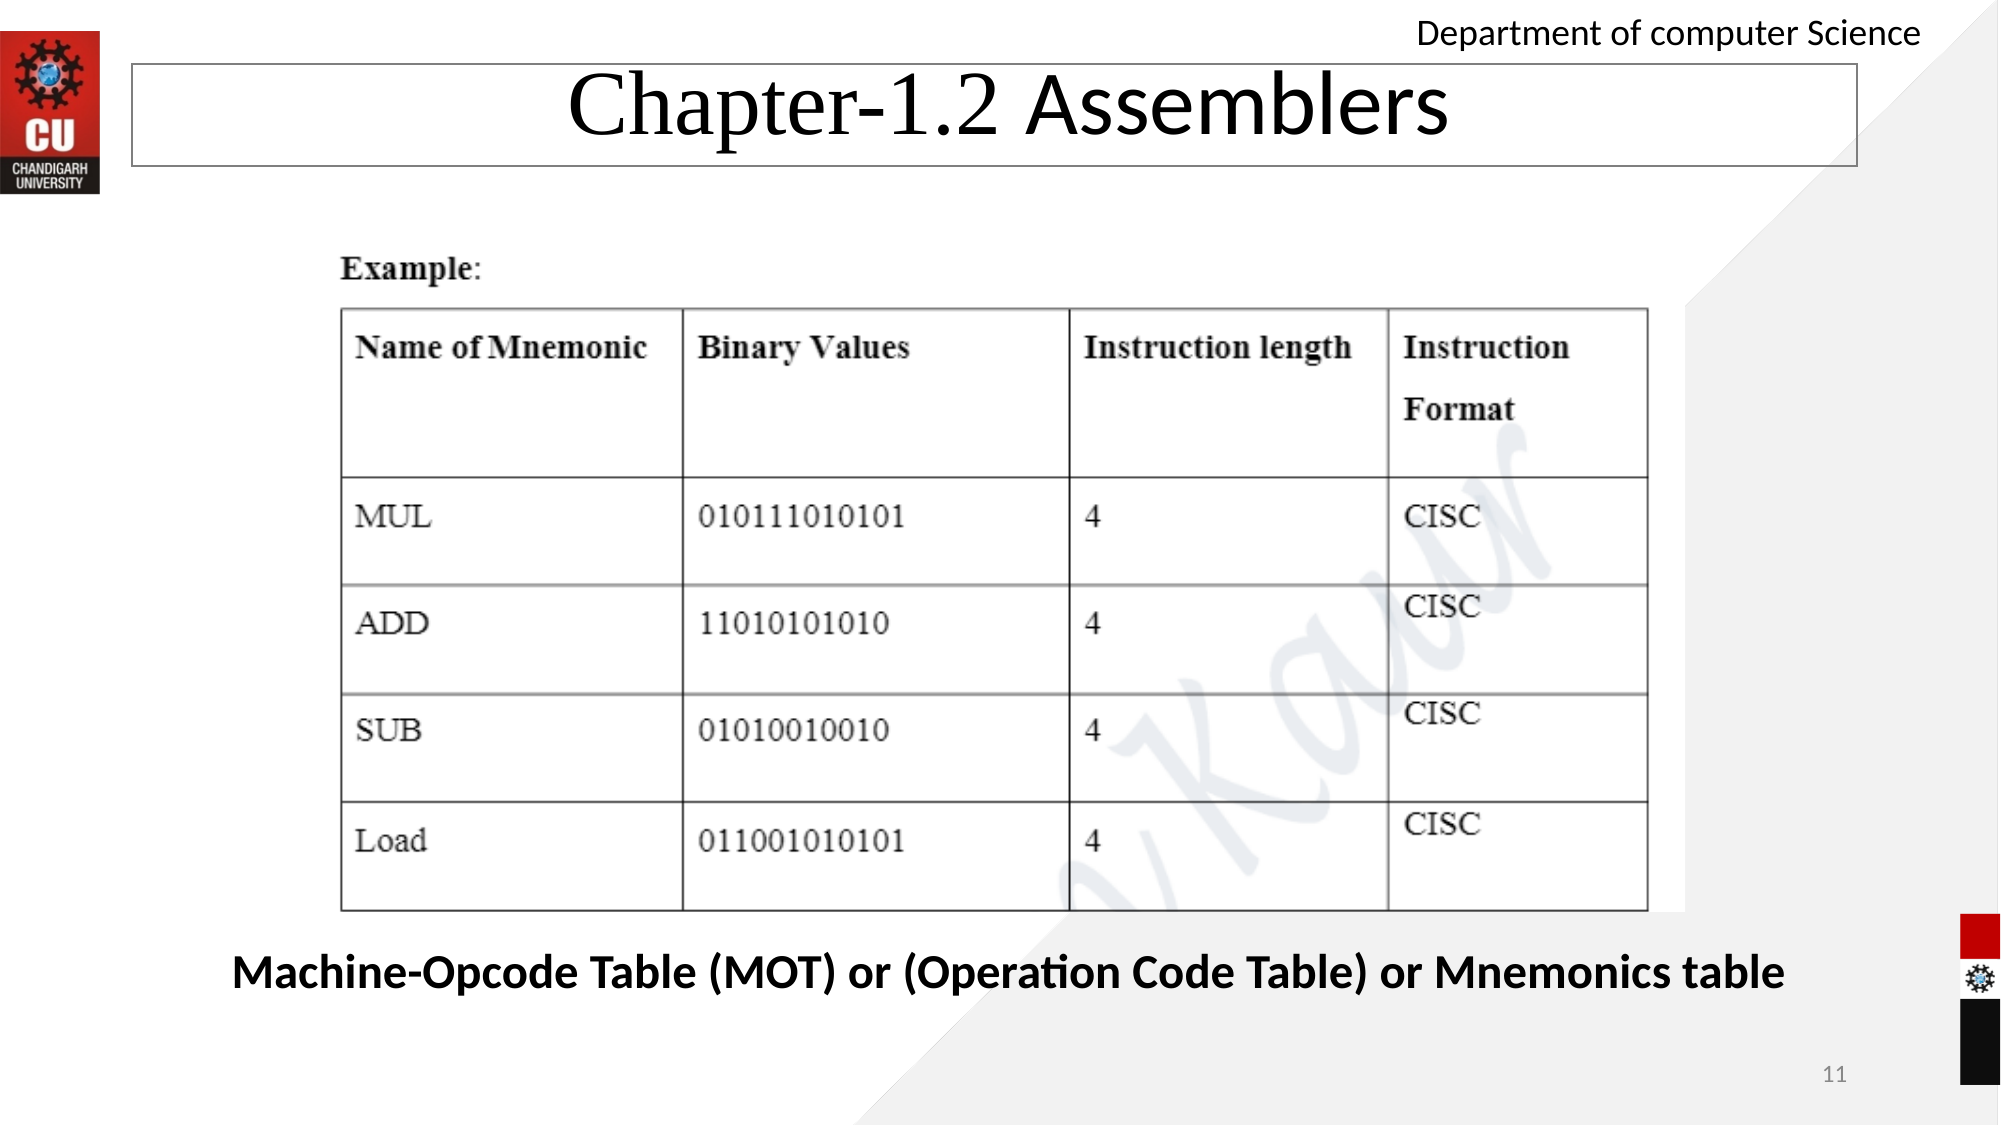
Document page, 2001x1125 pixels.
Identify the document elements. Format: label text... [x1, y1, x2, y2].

list Machine-Opcode Table (MOT) or (Operation Code Table) or Mnemonics table [137, 299, 1863, 1014]
title Chapter-1.2 Assemblers [146, 0, 1872, 210]
text_box Department of computer Science [1401, 0, 1944, 60]
picture [0, 0, 2001, 1125]
text_box [132, 64, 1858, 167]
slide_number 11 [1412, 1042, 1863, 1103]
